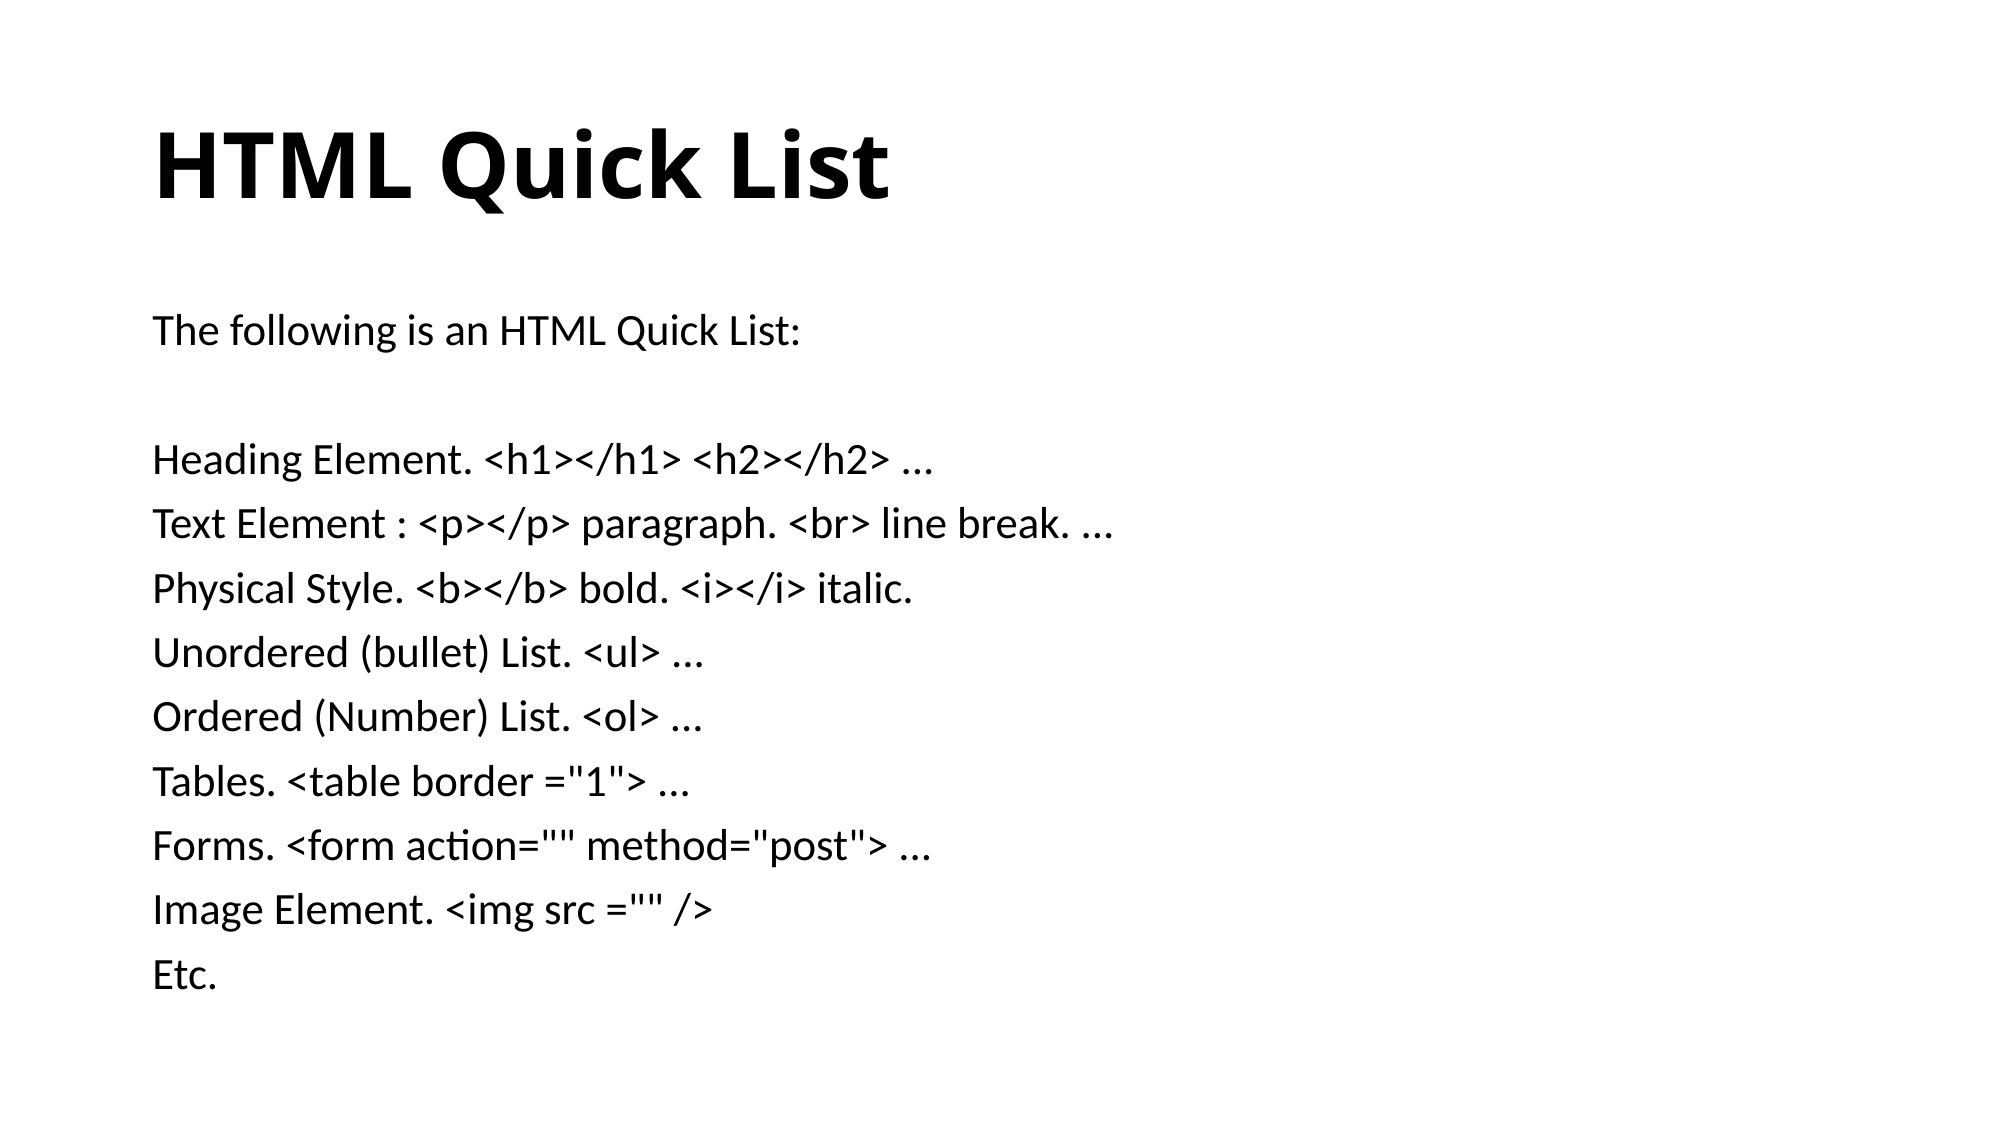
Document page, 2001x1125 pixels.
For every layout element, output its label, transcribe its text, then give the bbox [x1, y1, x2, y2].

list The following is an HTML Quick List: Heading Element. <h1></h1> <h2></h2> ... Text Element : <p></p> paragraph. <br> line break. ... Physical Style. <b></b> bold. <i></i> italic. Unordered (bullet) List. <ul> ... Ordered (Number) List. <ol> ... Tables. <table border ="1"> ... Forms. <form action="" method="post"> ... Image Element. <img src ="" /> Etc. [137, 299, 1863, 1014]
title HTML Quick List [137, 59, 1863, 278]
